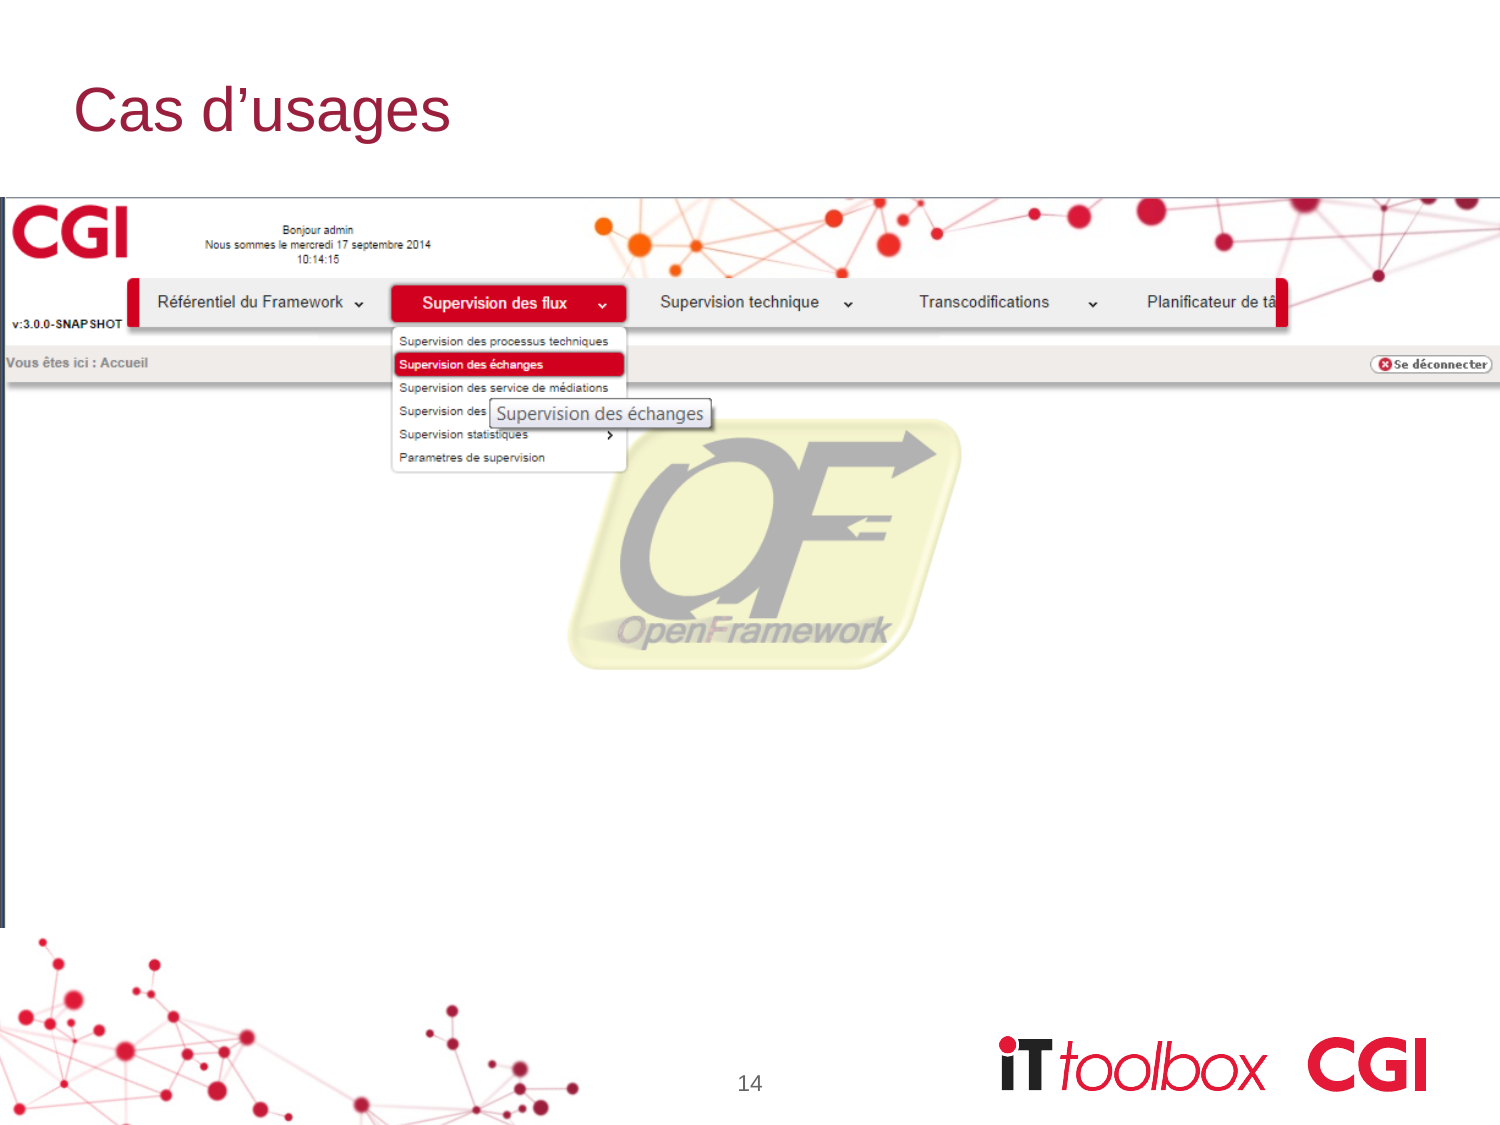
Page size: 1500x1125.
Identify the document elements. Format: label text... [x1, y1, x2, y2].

slide_number 14 [686, 1068, 814, 1109]
title Cas d’usages [73, 30, 1425, 182]
picture [0, 197, 1500, 1125]
